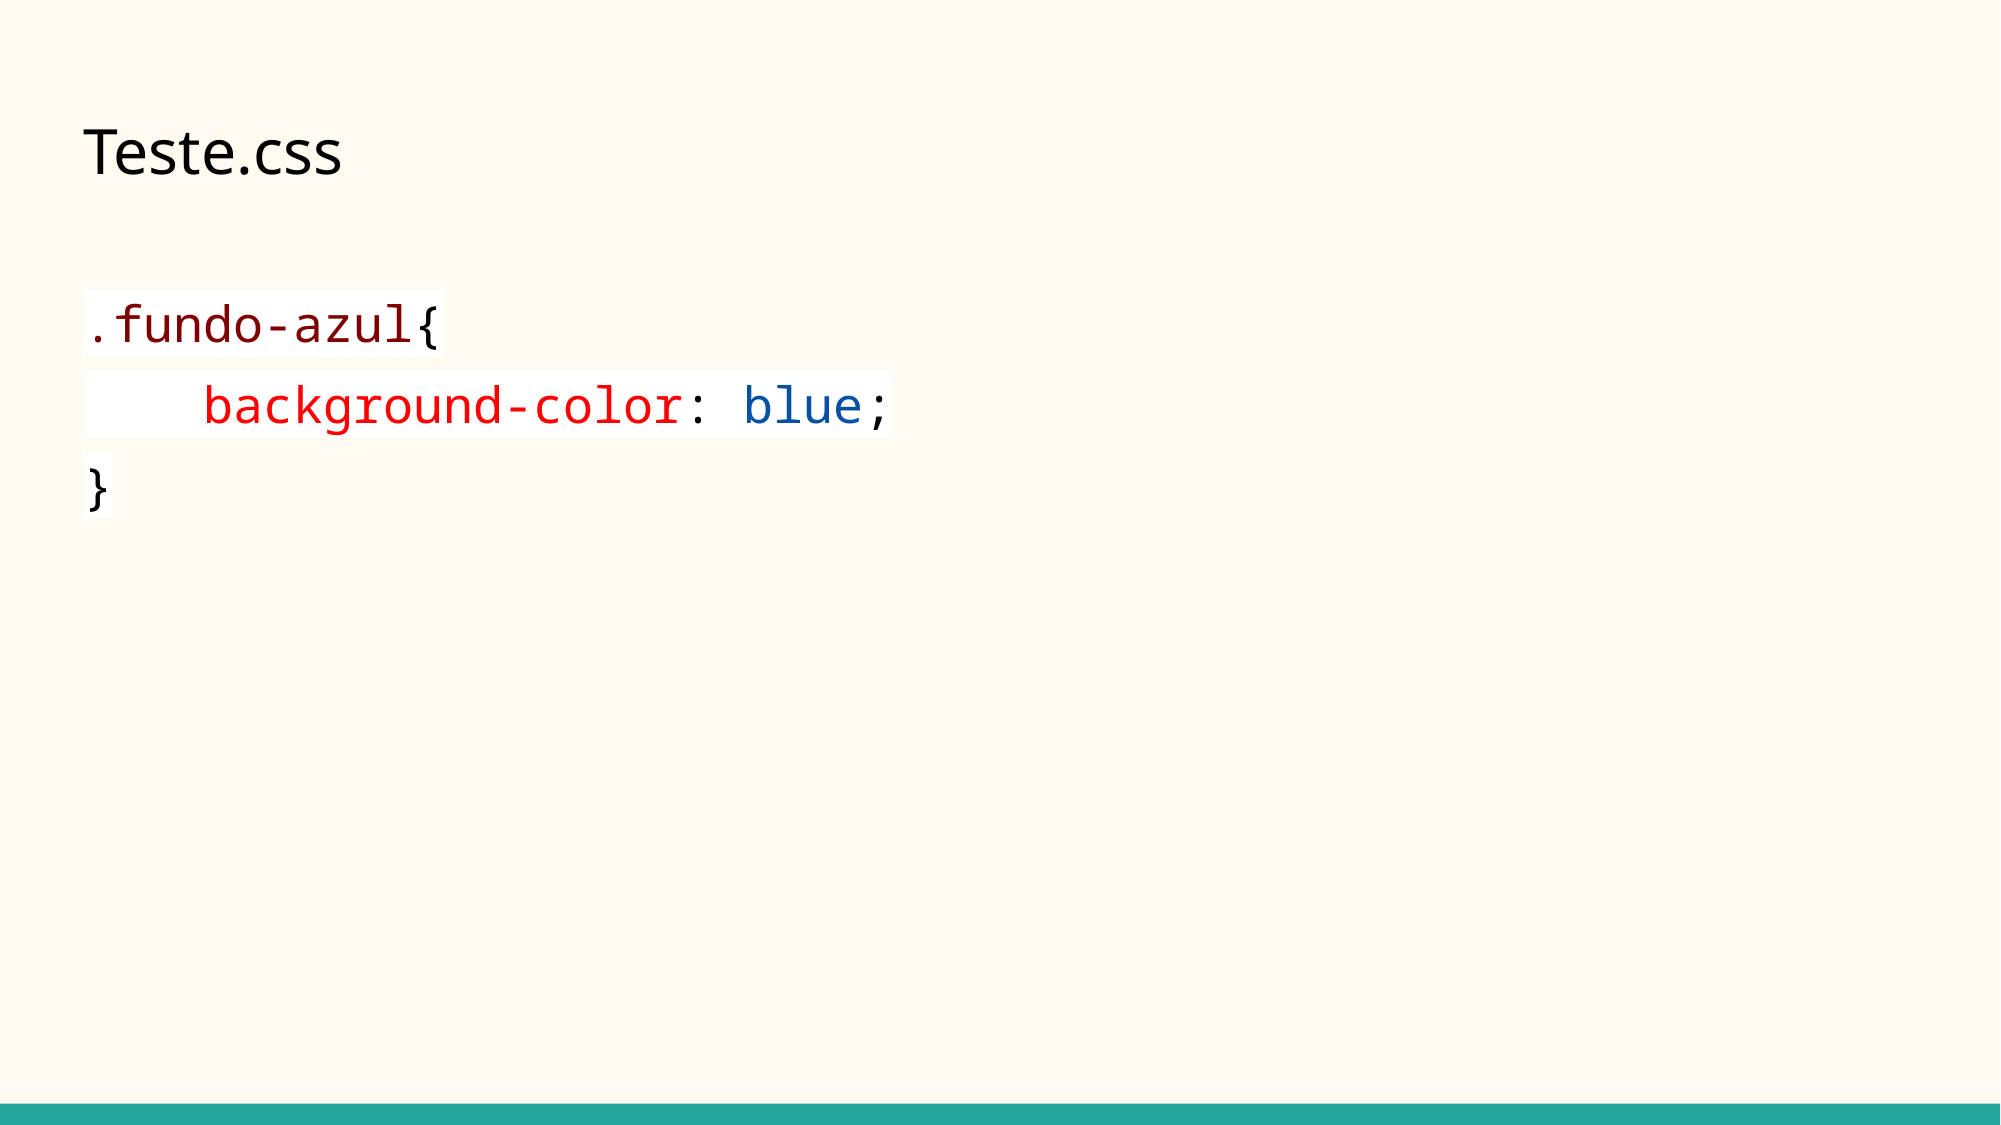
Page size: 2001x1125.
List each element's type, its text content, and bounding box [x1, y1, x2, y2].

list .fundo-azul{ background-color: blue; } [68, 256, 1932, 1000]
title Teste.css [68, 97, 1932, 232]
